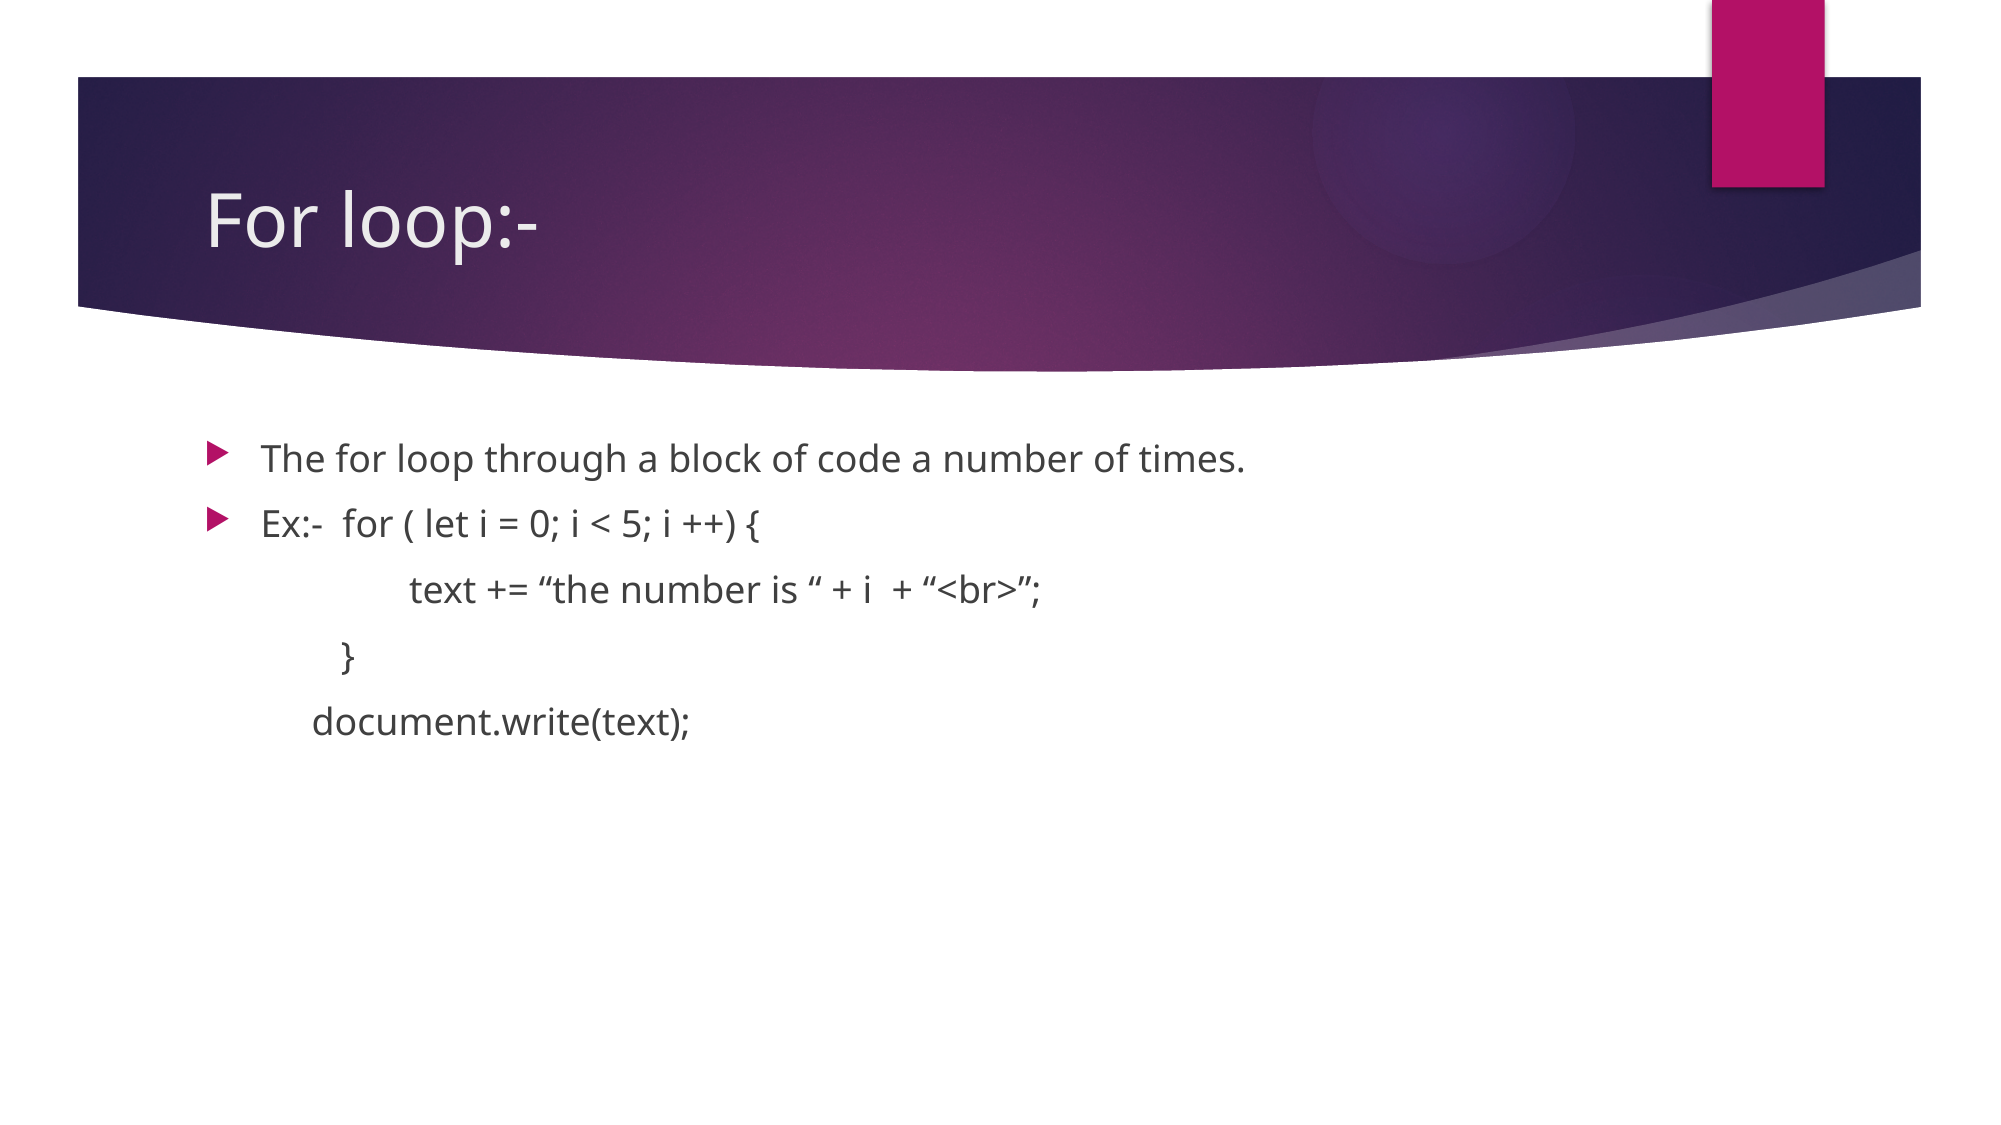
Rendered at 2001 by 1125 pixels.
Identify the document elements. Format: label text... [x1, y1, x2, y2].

title For loop:- [189, 159, 1627, 276]
list The for loop through a block of code a number of times. Ex:- for ( let i = 0; i < 5; i ++) { text += “the number is “ + i + “<br>”; } document.write(text); [189, 427, 1638, 988]
